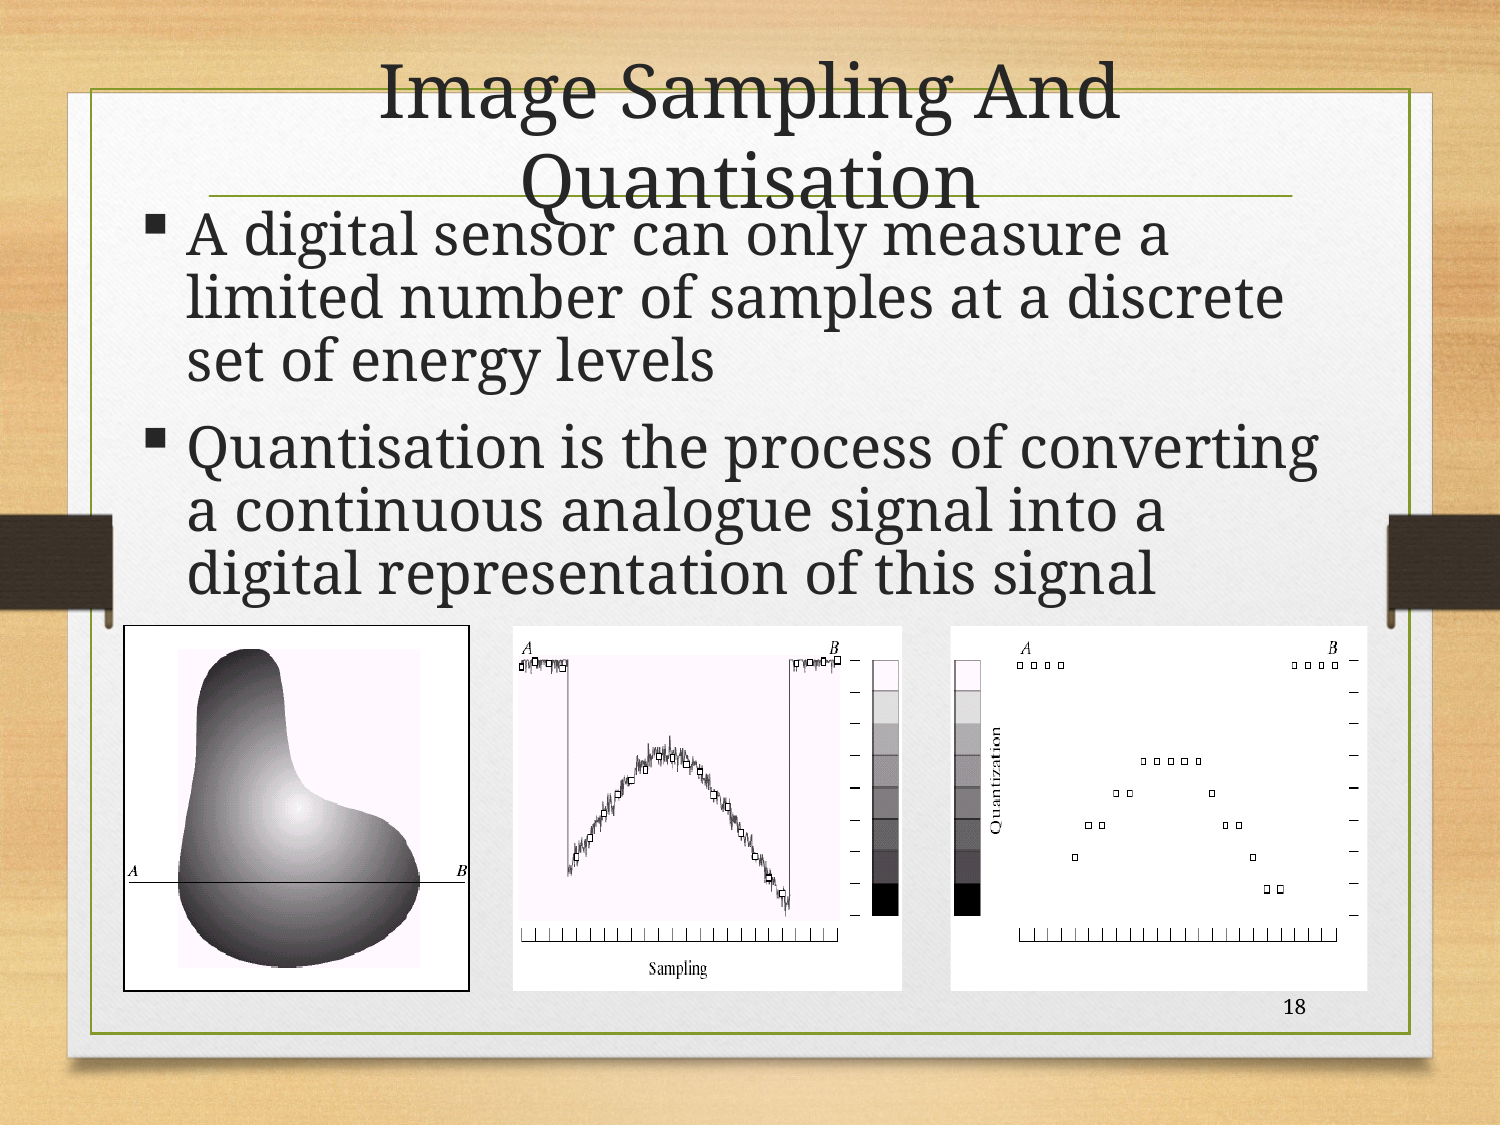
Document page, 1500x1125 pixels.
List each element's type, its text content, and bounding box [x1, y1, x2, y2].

list A digital sensor can only measure a limited number of samples at a discrete set of energy levels Quantisation is the process of converting a continuous analogue signal into a digital representation of this signal [125, 197, 1368, 627]
picture [0, 0, 1500, 1125]
text_box 18 [1256, 991, 1322, 1031]
title Image Sampling And Quantisation [192, 77, 1309, 191]
